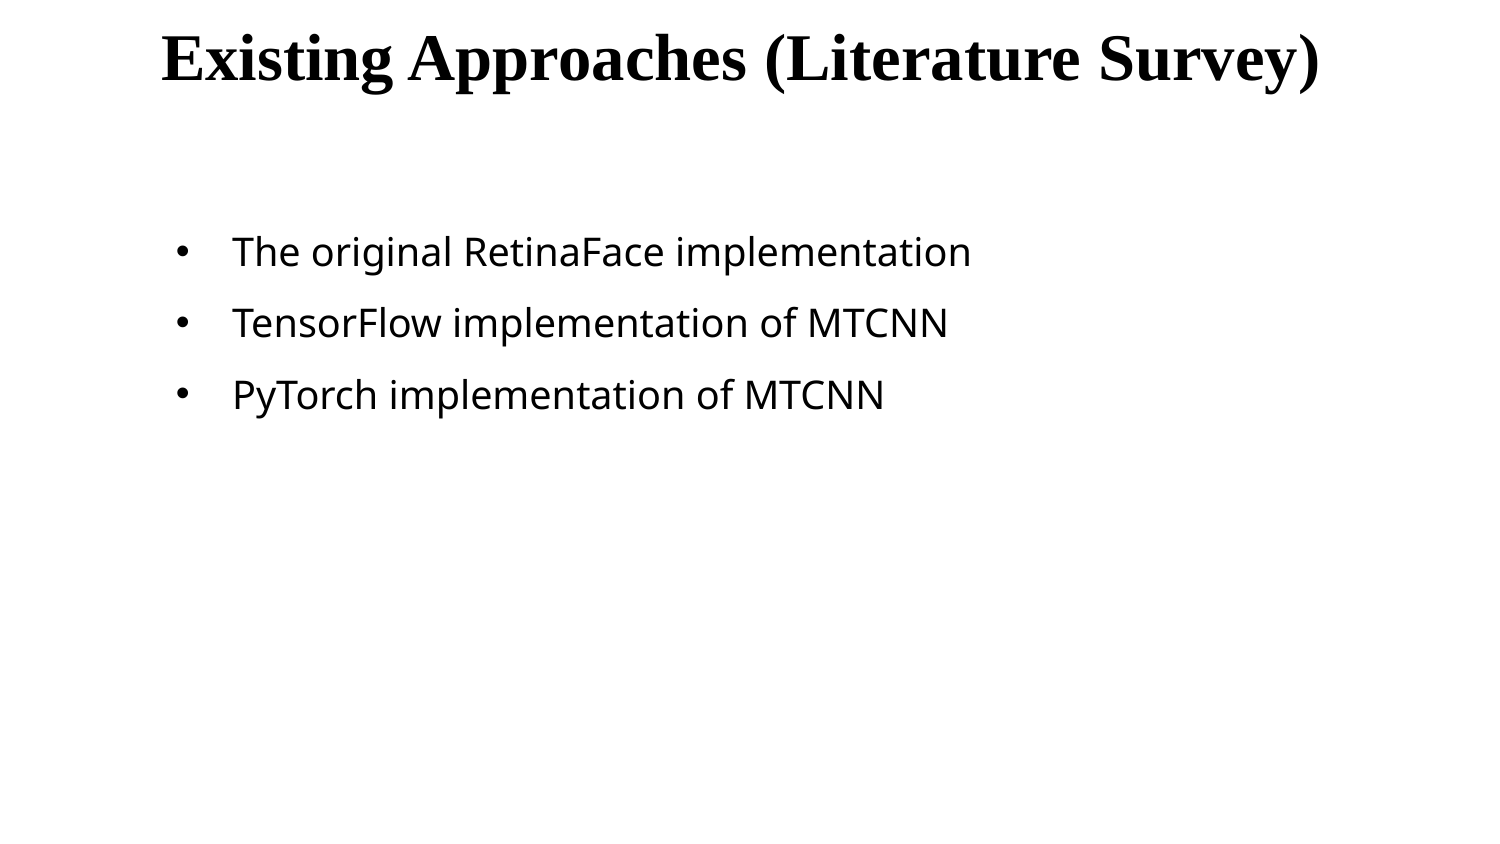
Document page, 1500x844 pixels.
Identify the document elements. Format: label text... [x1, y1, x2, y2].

text_box Existing Approaches (Literature Survey) [0, 0, 1500, 129]
text_box The original RetinaFace implementation TensorFlow implementation of MTCNN PyTorch implementation of MTCNN [160, 196, 1043, 425]
